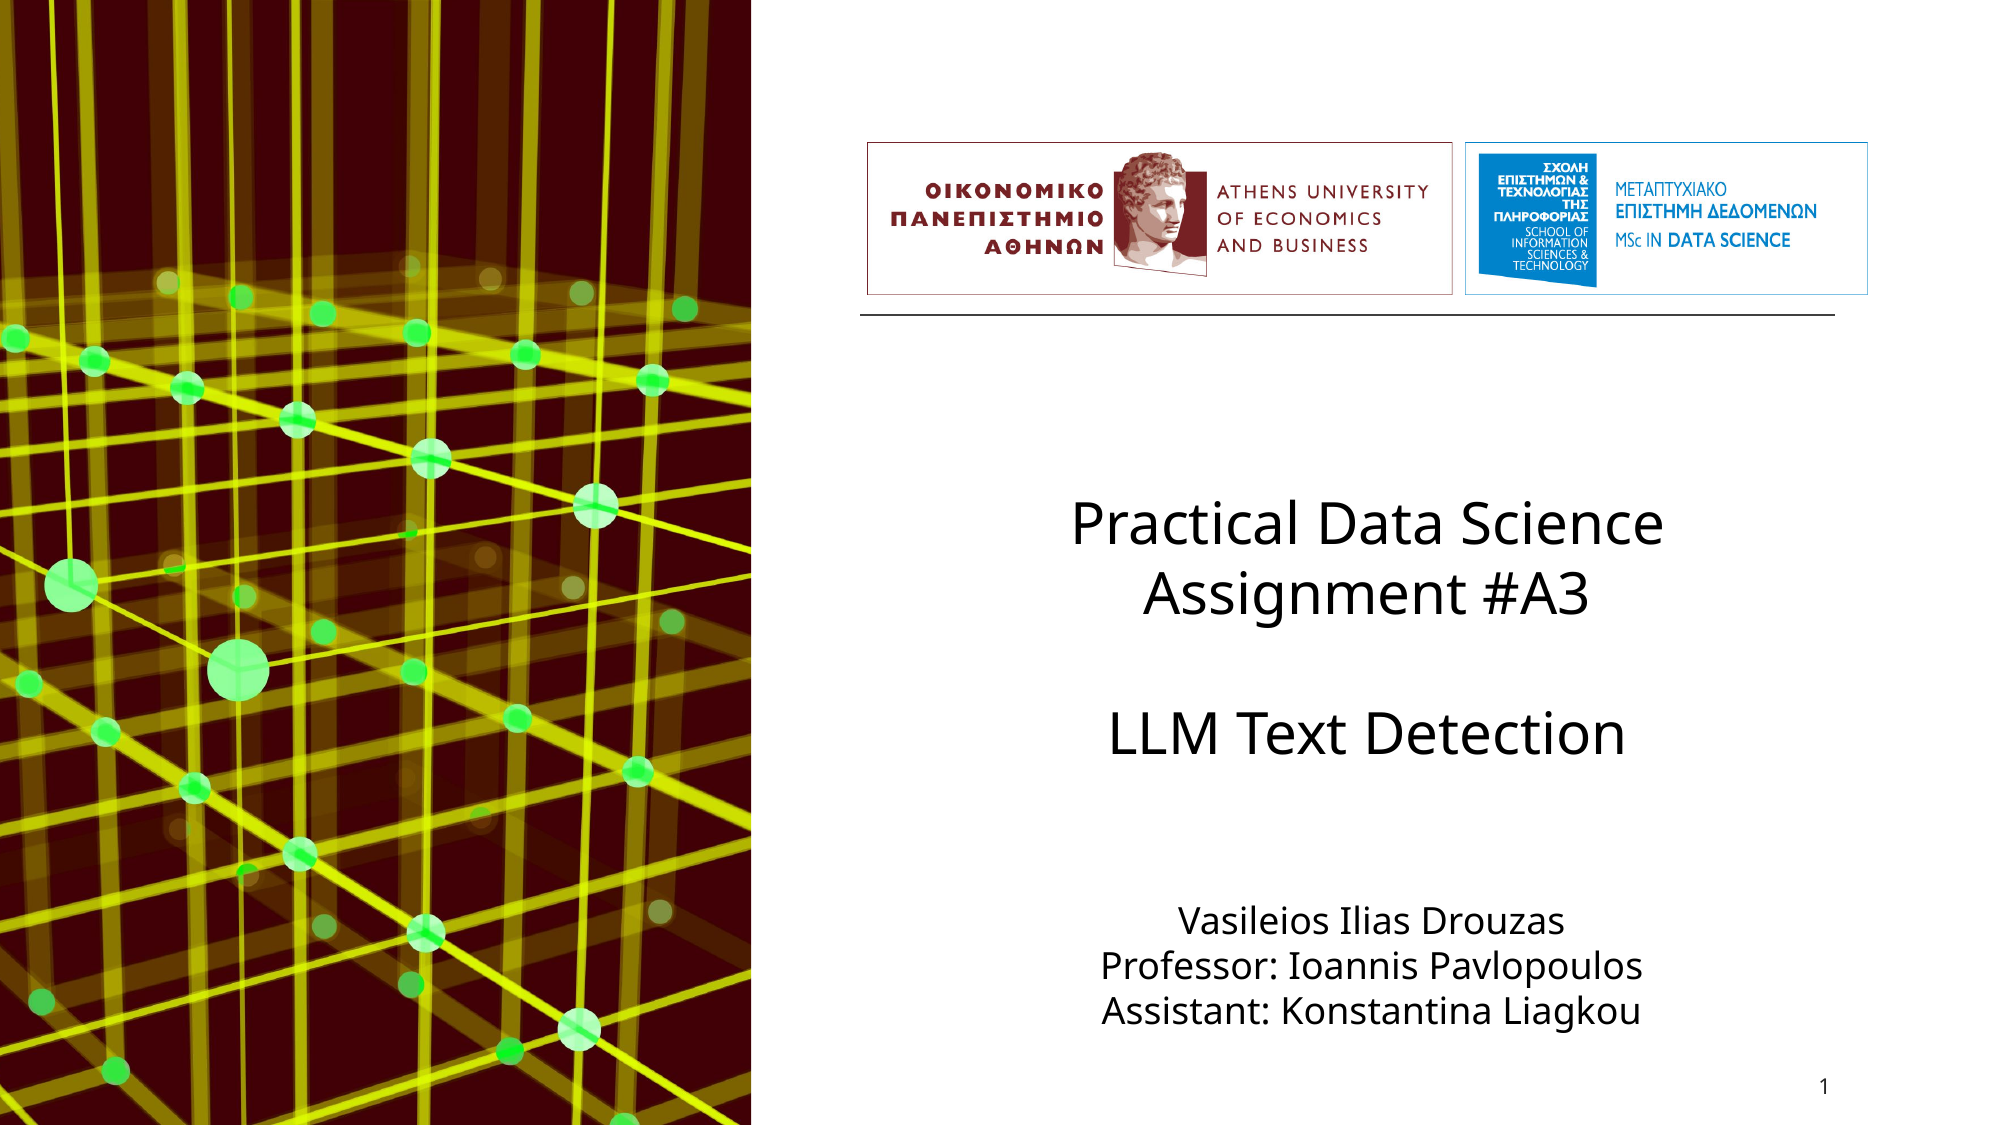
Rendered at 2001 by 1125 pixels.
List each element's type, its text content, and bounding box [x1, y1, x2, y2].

picture [866, 142, 1868, 296]
text_box [759, 0, 2000, 1125]
text_box Practical Data Science Assignment #A3 LLM Text Detection [867, 478, 1868, 774]
picture [0, 0, 752, 1125]
slide_number 1 [1803, 1057, 1932, 1118]
text_box Vasileios Ilias Drouzas Professor: Ioannis Pavlopoulos Assistant: Konstantina Liagkou [768, 889, 1975, 1040]
